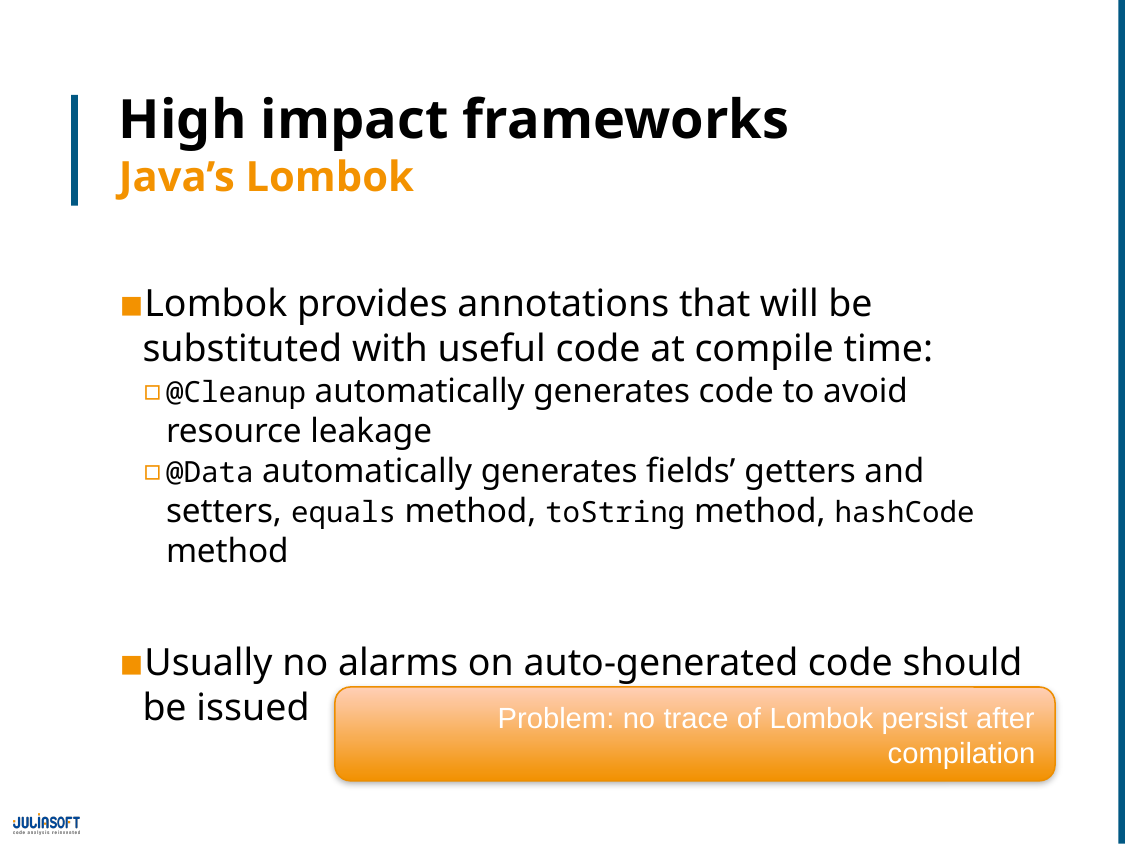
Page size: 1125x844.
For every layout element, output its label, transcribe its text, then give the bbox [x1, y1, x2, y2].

title High impact frameworks Java’s Lombok [103, 69, 1056, 210]
list Lombok provides annotations that will be substituted with useful code at compile time: @Cleanup automatically generates code to avoid resource leakage @Data automatically generates fields’ getters and setters, equals method, toString method, hashCode method Usually no alarms on auto-generated code should be issued [103, 264, 1056, 808]
picture [13, 813, 80, 835]
text_box Problem: no trace of Lombok persist after compilation [334, 686, 1056, 782]
